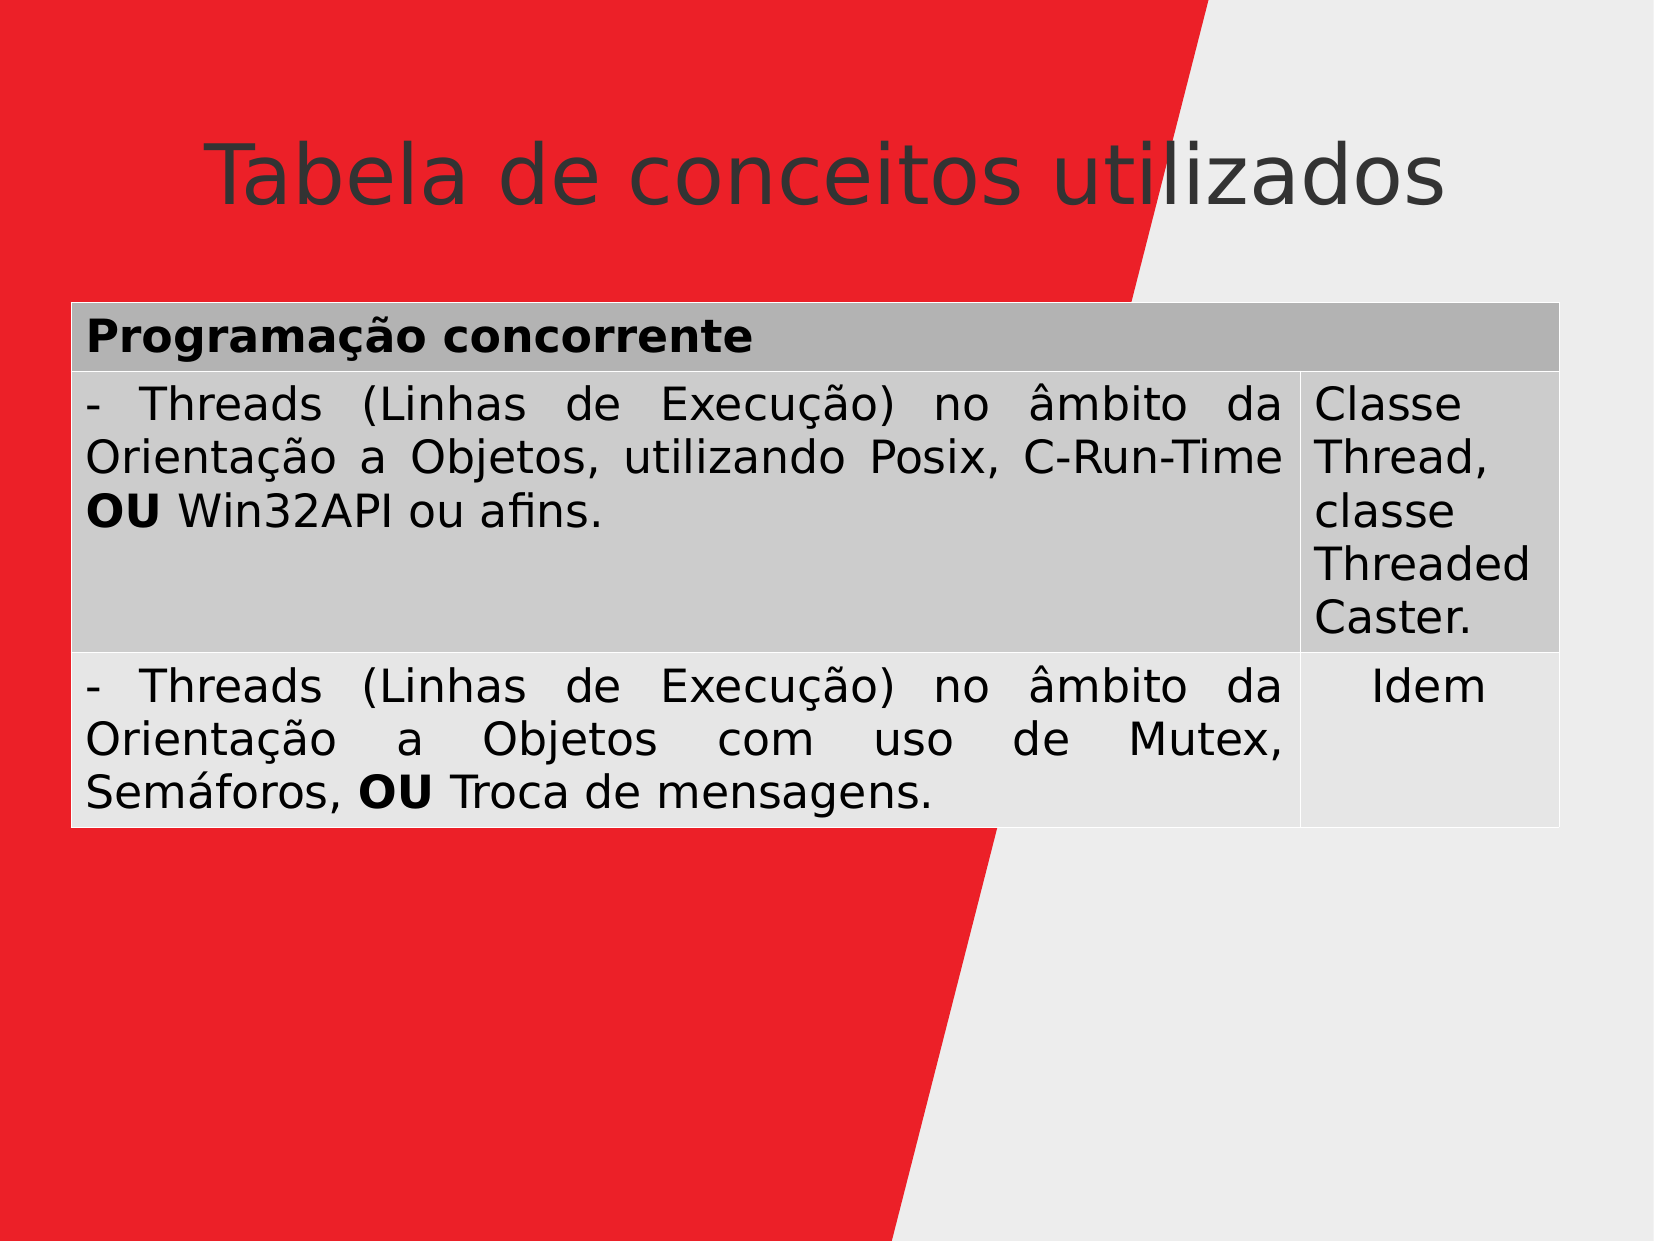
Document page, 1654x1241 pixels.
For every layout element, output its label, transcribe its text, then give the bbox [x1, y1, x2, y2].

table_header Programação concorrente [72, 303, 1559, 371]
table_cell - Threads (Linhas de Execução) no âmbito da Orientação a Objetos com uso de Mutex, Semáforos, OU Troca de mensagens. [72, 653, 1300, 827]
table_cell Classe Thread, classe ThreadedCaster. [1301, 372, 1559, 652]
table_cell Idem [1301, 653, 1559, 827]
text_box Tabela de conceitos utilizados [114, 73, 1539, 270]
table_cell - Threads (Linhas de Execução) no âmbito da Orientação a Objetos, utilizando Posix, C-Run-Time OU Win32API ou afins. [72, 372, 1300, 652]
